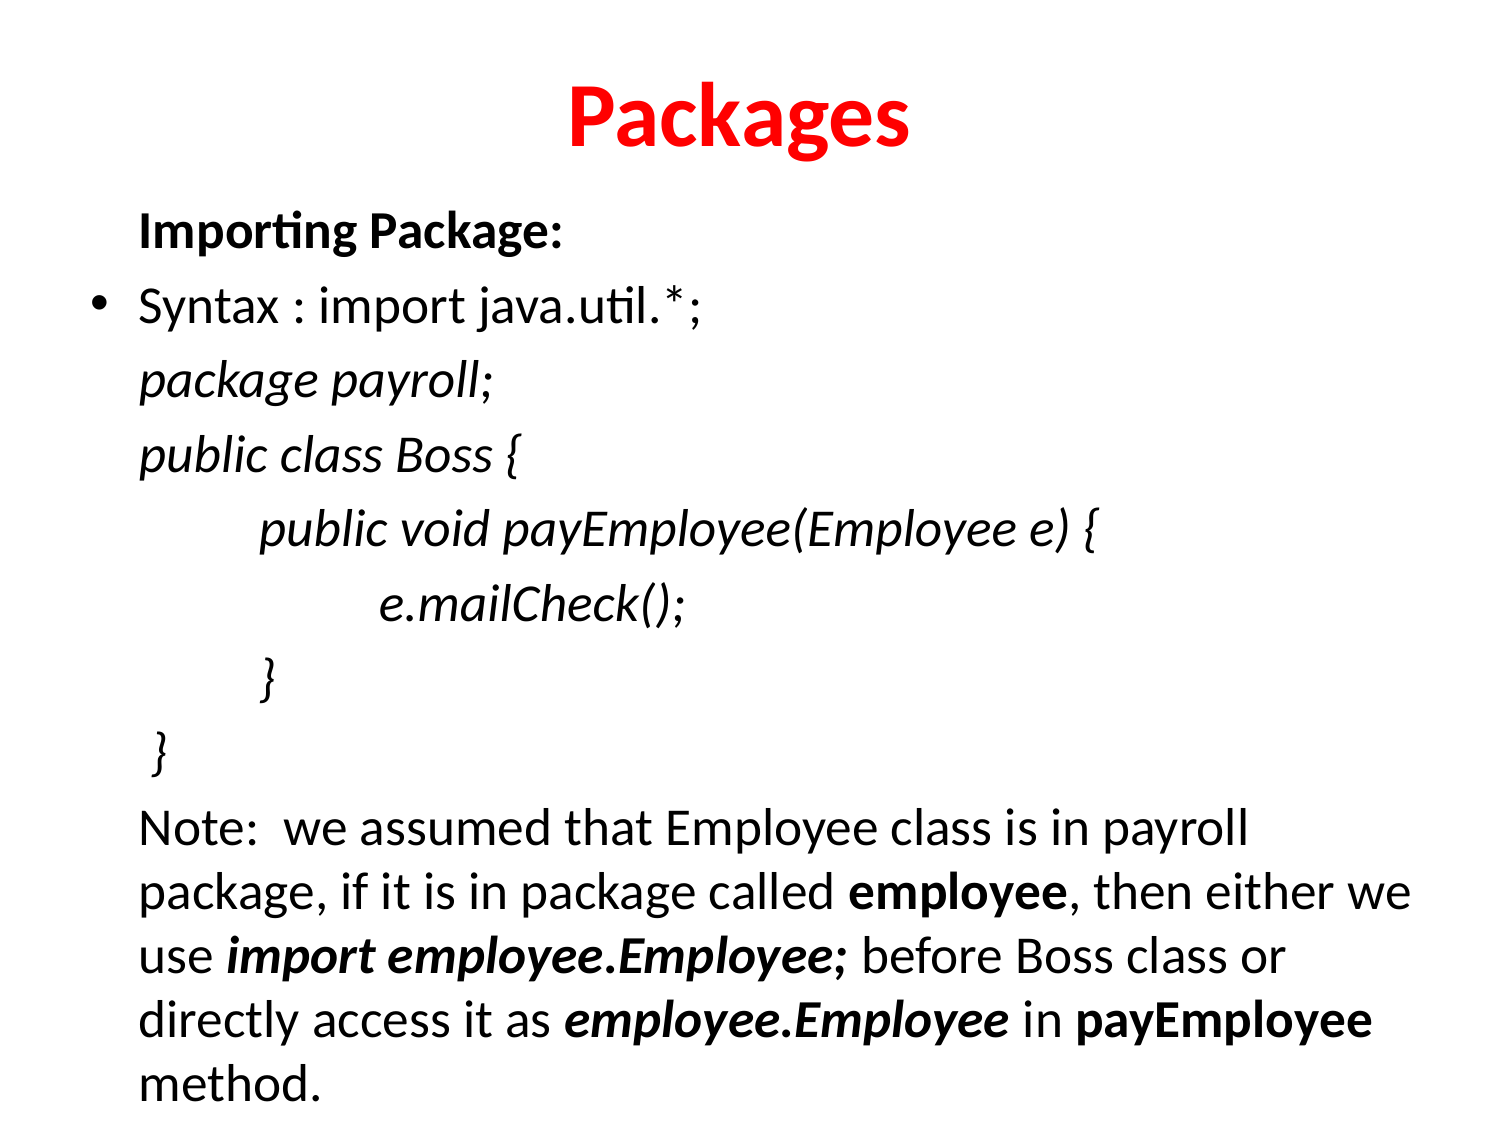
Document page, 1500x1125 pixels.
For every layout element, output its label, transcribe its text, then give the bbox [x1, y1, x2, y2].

list Importing Package: Syntax : import java.util.*; package payroll; public class Boss { public void payEmployee(Employee e) { e.mailCheck(); } } Note: we assumed that Employee class is in payroll package, if it is in package called employee, then either we use import employee.Employee; before Boss class or directly access it as employee.Employee in payEmployee method. [75, 187, 1450, 1125]
title Packages [75, 45, 1425, 175]
